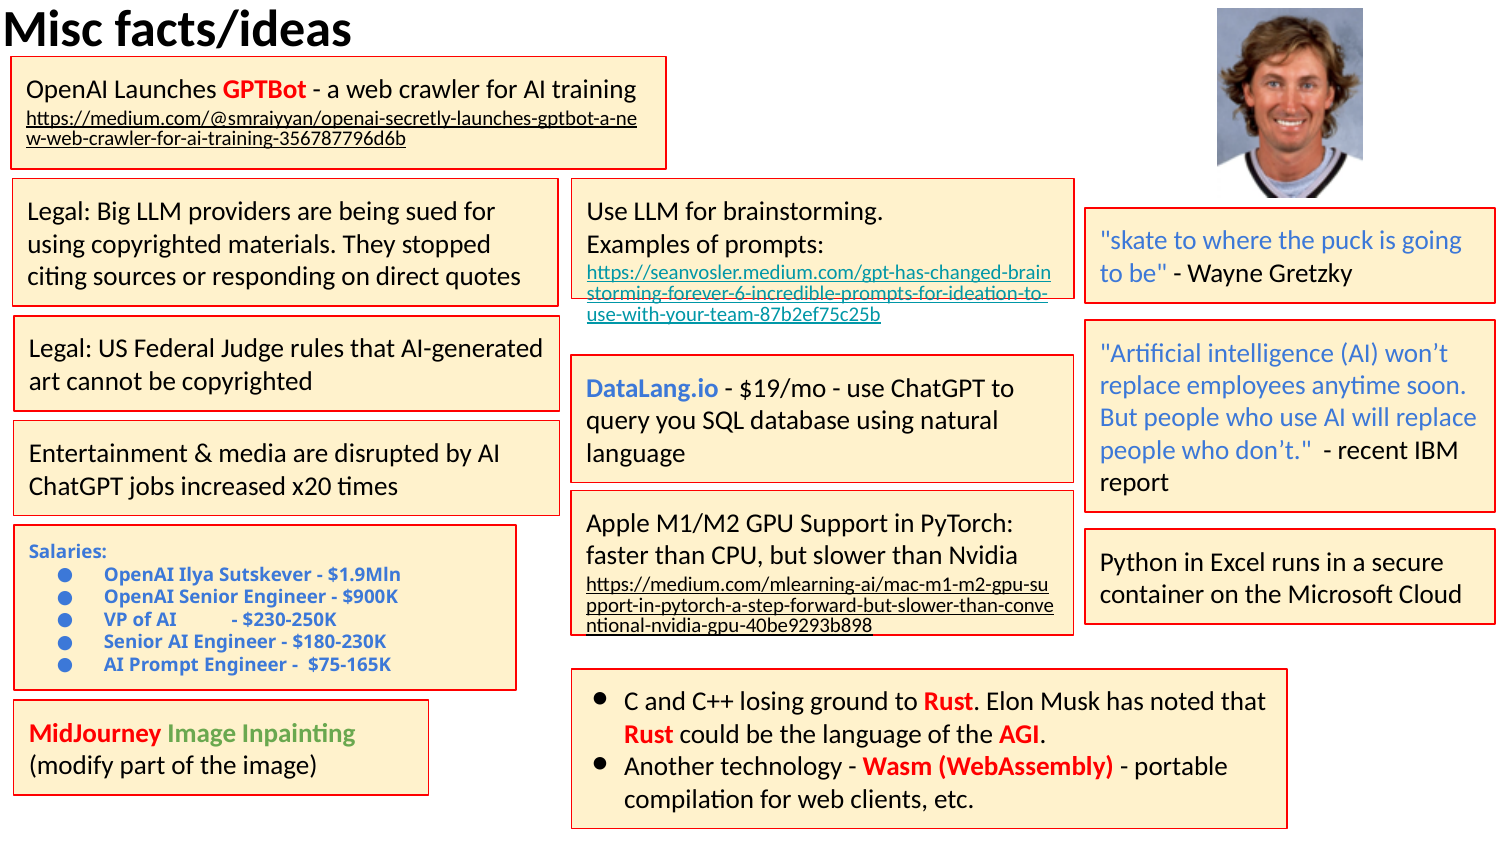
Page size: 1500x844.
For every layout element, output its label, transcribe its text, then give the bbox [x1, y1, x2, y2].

text_box DataLang.io - $19/mo - use ChatGPT to query you SQL database using natural language [571, 355, 1074, 483]
text_box C and C++ losing ground to Rust. Elon Musk has noted that Rust could be the language of the AGI. Another technology - Wasm (WebAssembly) - portable compilation for web clients, etc. [571, 668, 1288, 829]
text_box "skate to where the puck is going to be" - Wayne Gretzky [1084, 207, 1495, 303]
text_box Salaries: OpenAI Ilya Sutskever - $1.9Mln OpenAI Senior Engineer - $900K VP of AI - $230-250K Senior AI Engineer - $180-230K AI Prompt Engineer - $75-165K [13, 525, 517, 690]
text_box Legal: US Federal Judge rules that AI-generated art cannot be copyrighted [13, 315, 560, 411]
text_box Apple M1/M2 GPU Support in PyTorch: faster than CPU, but slower than Nvidia https://medium.com/mlearning-ai/mac-m1-m2-gpu-support-in-pytorch-a-step-forward-but-slower-than-conventional-nvidia-gpu-40be9293b898 [571, 490, 1074, 636]
text_box "Artificial intelligence (AI) won’t replace employees anytime soon. But people who use AI will replace people who don’t." - recent IBM report [1084, 319, 1495, 513]
text_box Python in Excel runs in a secure container on the Microsoft Cloud [1084, 529, 1495, 625]
text_box Entertainment & media are disrupted by AI ChatGPT jobs increased x20 times [13, 420, 560, 516]
text_box Legal: Big LLM providers are being sued for using copyrighted materials. They stopped citing sources or responding on direct quotes [12, 178, 559, 306]
picture [1216, 8, 1363, 198]
text_box MidJourney Image Inpainting (modify part of the image) [13, 700, 429, 796]
text_box Use LLM for brainstorming. Examples of prompts: https://seanvosler.medium.com/gpt-has-changed-brainstorming-forever-6-incredible-prompts-for-ideation-to-use-with-your-team-87b2ef75c25b [571, 178, 1074, 299]
text_box OpenAI Launches GPTBot - a web crawler for AI training https://medium.com/@smraiyyan/openai-secretly-launches-gptbot-a-new-web-crawler-for-ai-training-356787796d6b [11, 56, 667, 170]
text_box Misc facts/ideas [0, 0, 438, 72]
